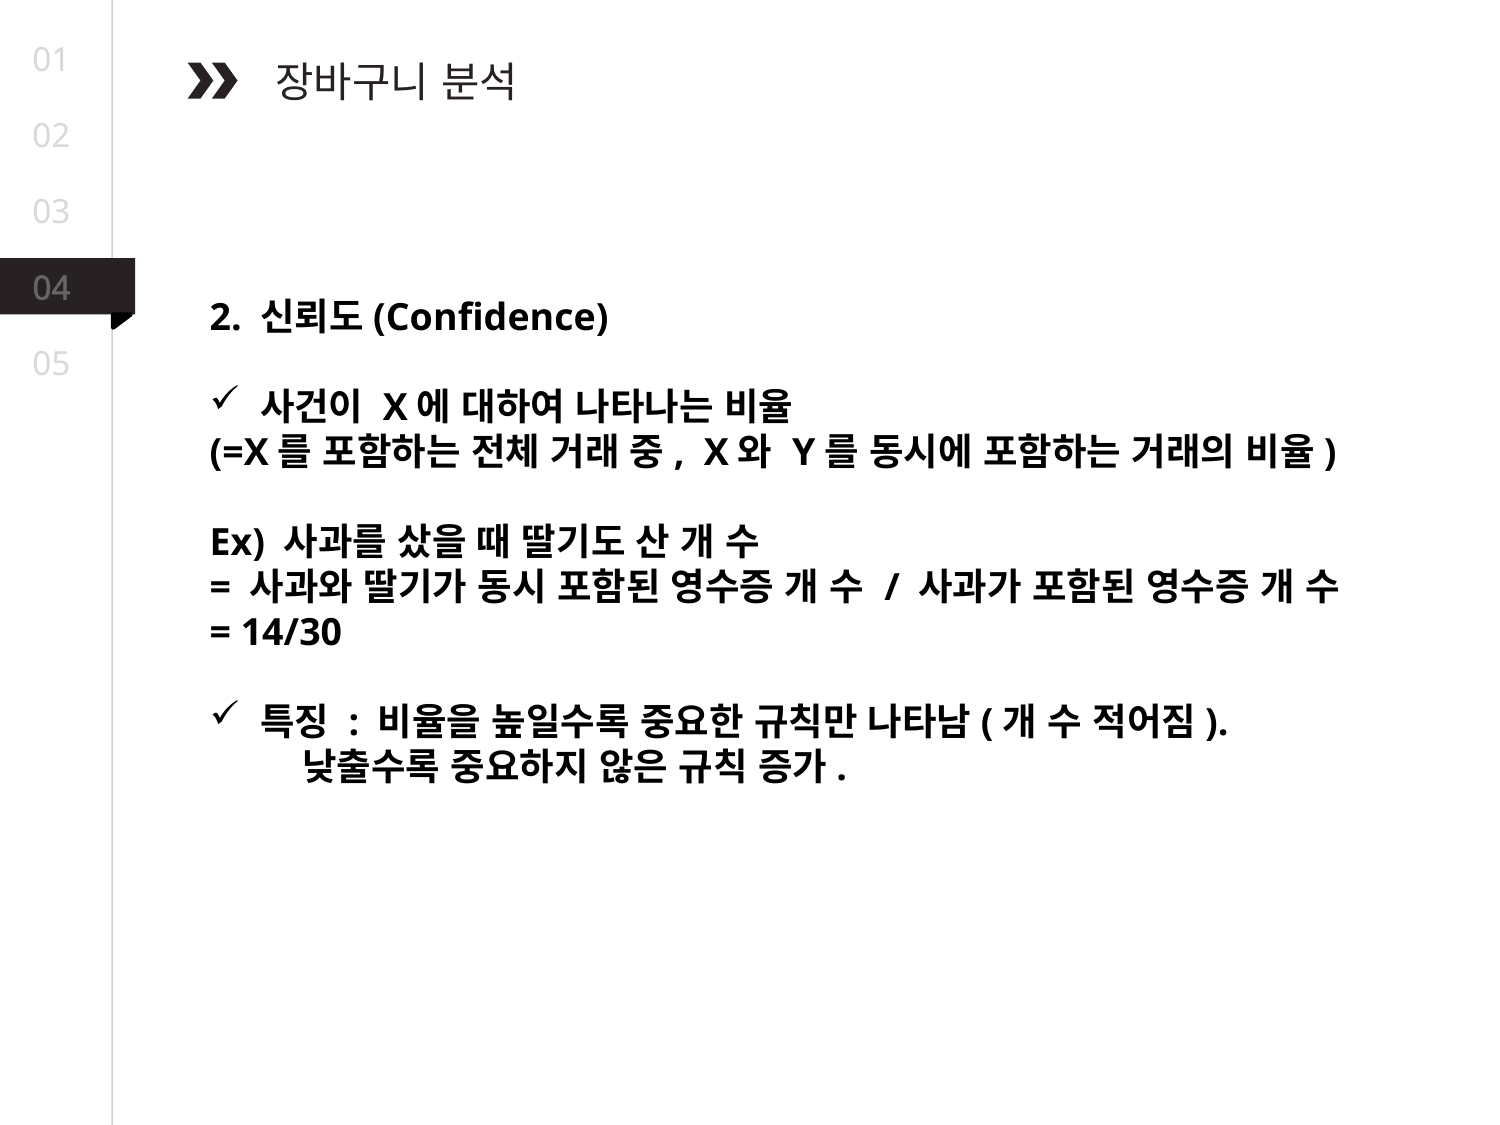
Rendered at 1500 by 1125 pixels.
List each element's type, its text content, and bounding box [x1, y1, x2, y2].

text_box 장바구니 분석 [220, 48, 573, 113]
text_box [185, 60, 216, 101]
text_box [210, 83, 220, 101]
text_box 05 [17, 335, 92, 390]
text_box 04 [17, 258, 92, 314]
text_box 01 [17, 30, 92, 86]
text_box 2. 신뢰도(Confidence) 사건이 X에 대하여 나타나는 비율 (=X를 포함하는 전체 거래 중, X와 Y를 동시에 포함하는 거래의 비율) Ex) 사과를 샀을 때 딸기도 산 개 수 = 사과와 딸기가 동시 포함된 영수증 개 수 / 사과가 포함된 영수증 개 수 = 14/30 특징 : 비율을 높일수록 중요한 규칙만 나타남(개 수 적어짐). 낮출수록 중요하지 않은 규칙 증가. ​ [194, 285, 1500, 841]
text_box [117, 256, 137, 316]
text_box 02 [17, 106, 92, 162]
text_box 03 [17, 182, 92, 238]
text_box [0, 256, 107, 316]
text_box [210, 60, 220, 78]
text_box [117, 312, 133, 328]
